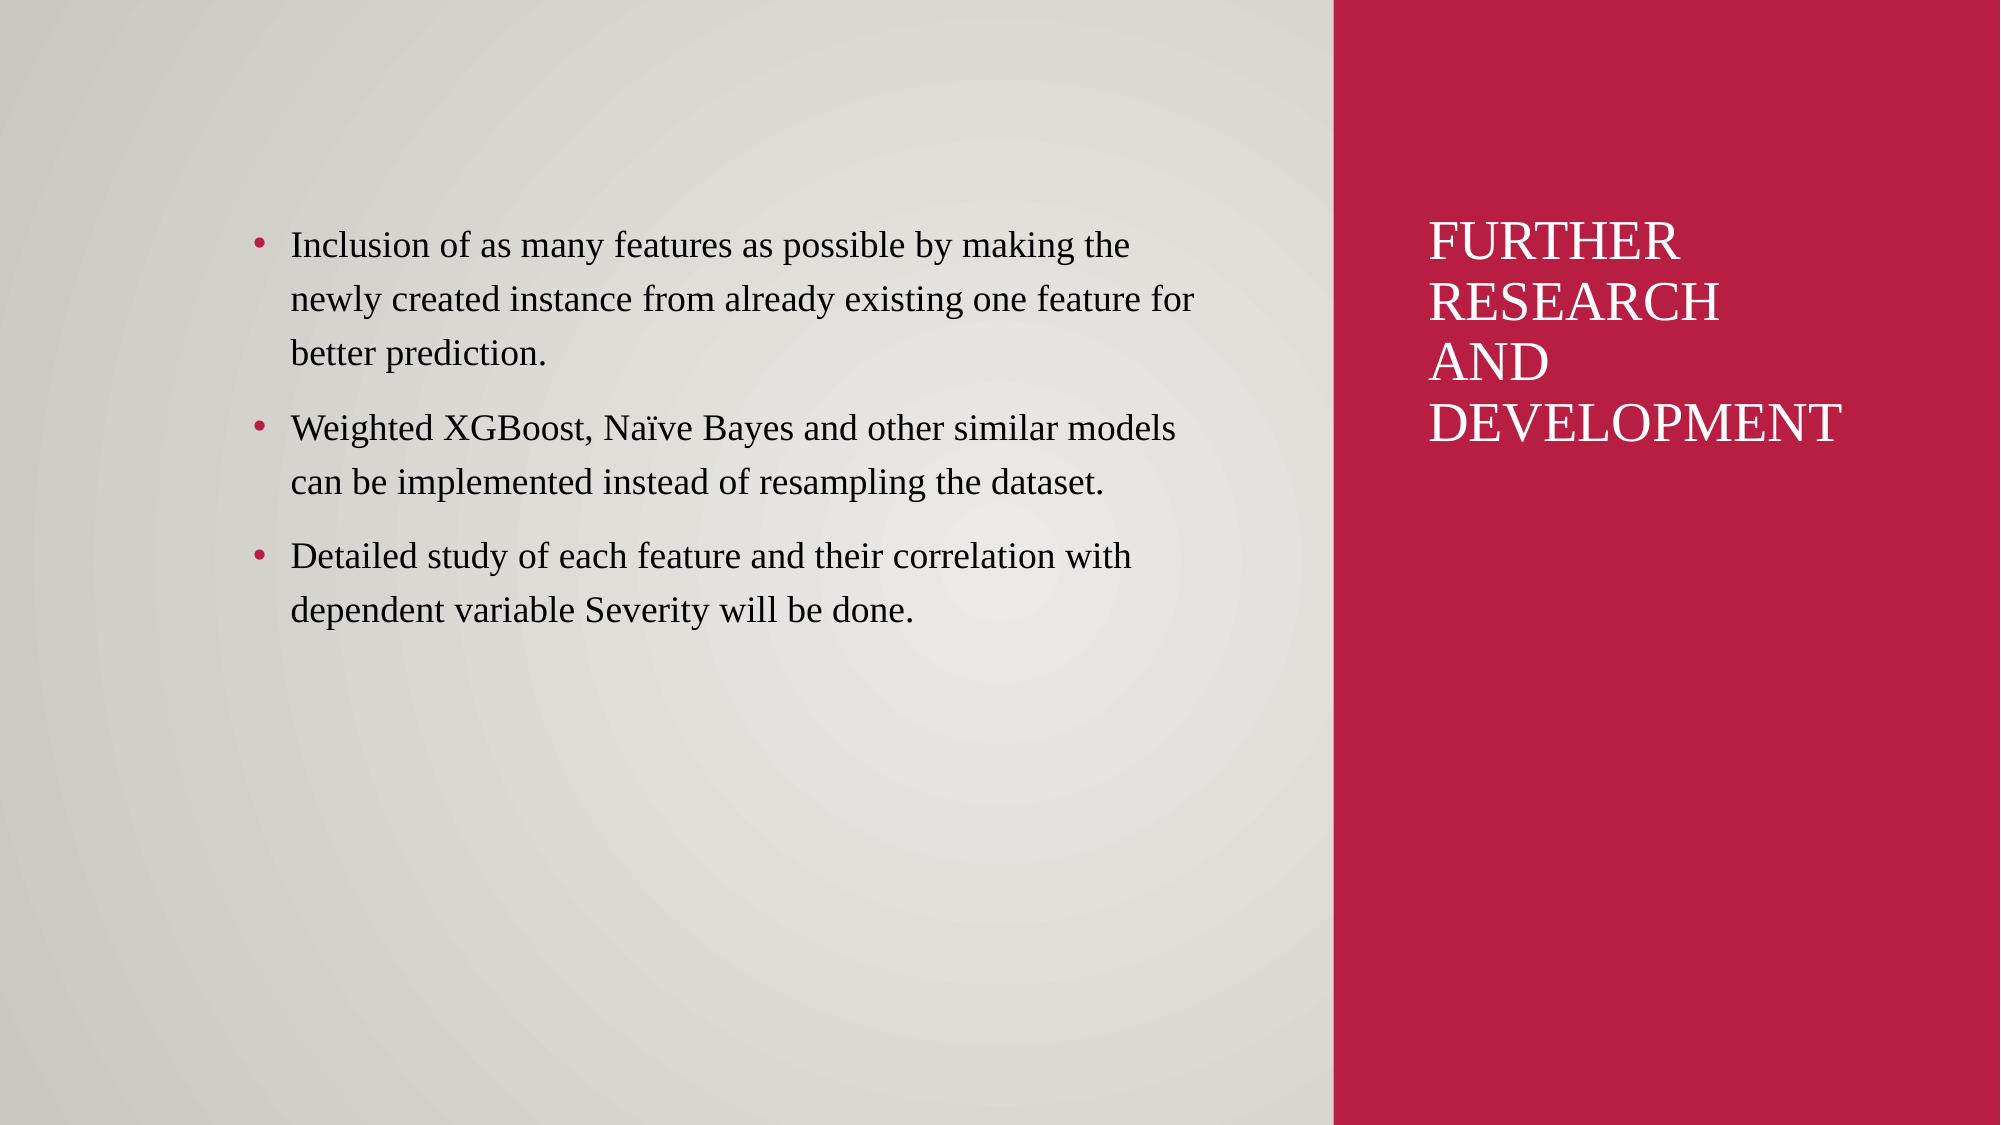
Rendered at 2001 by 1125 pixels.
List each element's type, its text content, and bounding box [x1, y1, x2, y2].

list Inclusion of as many features as possible by making the newly created instance from already existing one feature for better prediction. Weighted XGBoost, Naïve Bayes and other similar models can be implemented instead of resampling the dataset. Detailed study of each feature and their correlation with dependent variable Severity will be done. [238, 203, 1228, 1010]
text_box [0, 0, 1332, 1125]
title Further Research and Development [1413, 203, 1861, 956]
text_box [1332, 0, 2000, 1125]
